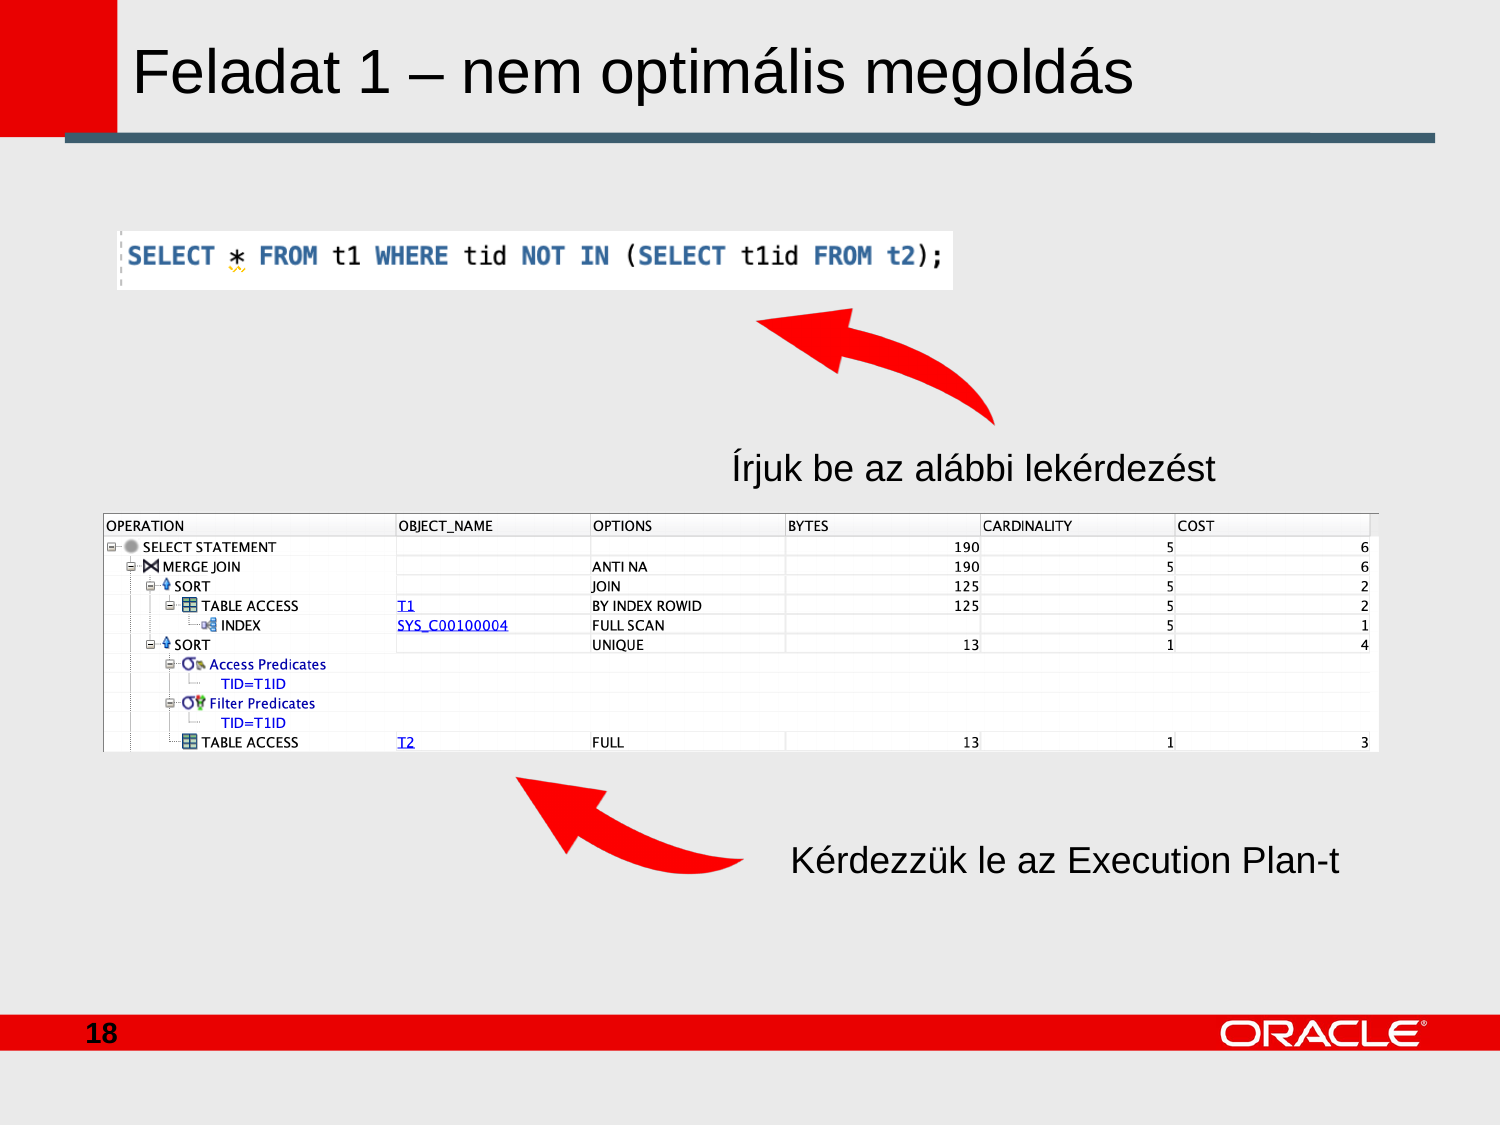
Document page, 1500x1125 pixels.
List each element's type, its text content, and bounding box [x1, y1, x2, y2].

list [117, 231, 953, 290]
picture [1216, 1015, 1430, 1050]
picture [103, 511, 1379, 973]
title Feladat 1 – nem optimális megoldás [117, 26, 1427, 110]
text_box Kérdezzük le az Execution Plan-t [775, 828, 1367, 889]
picture [715, 288, 1043, 436]
text_box Írjuk be az alábbi lekérdezést [716, 436, 1231, 497]
